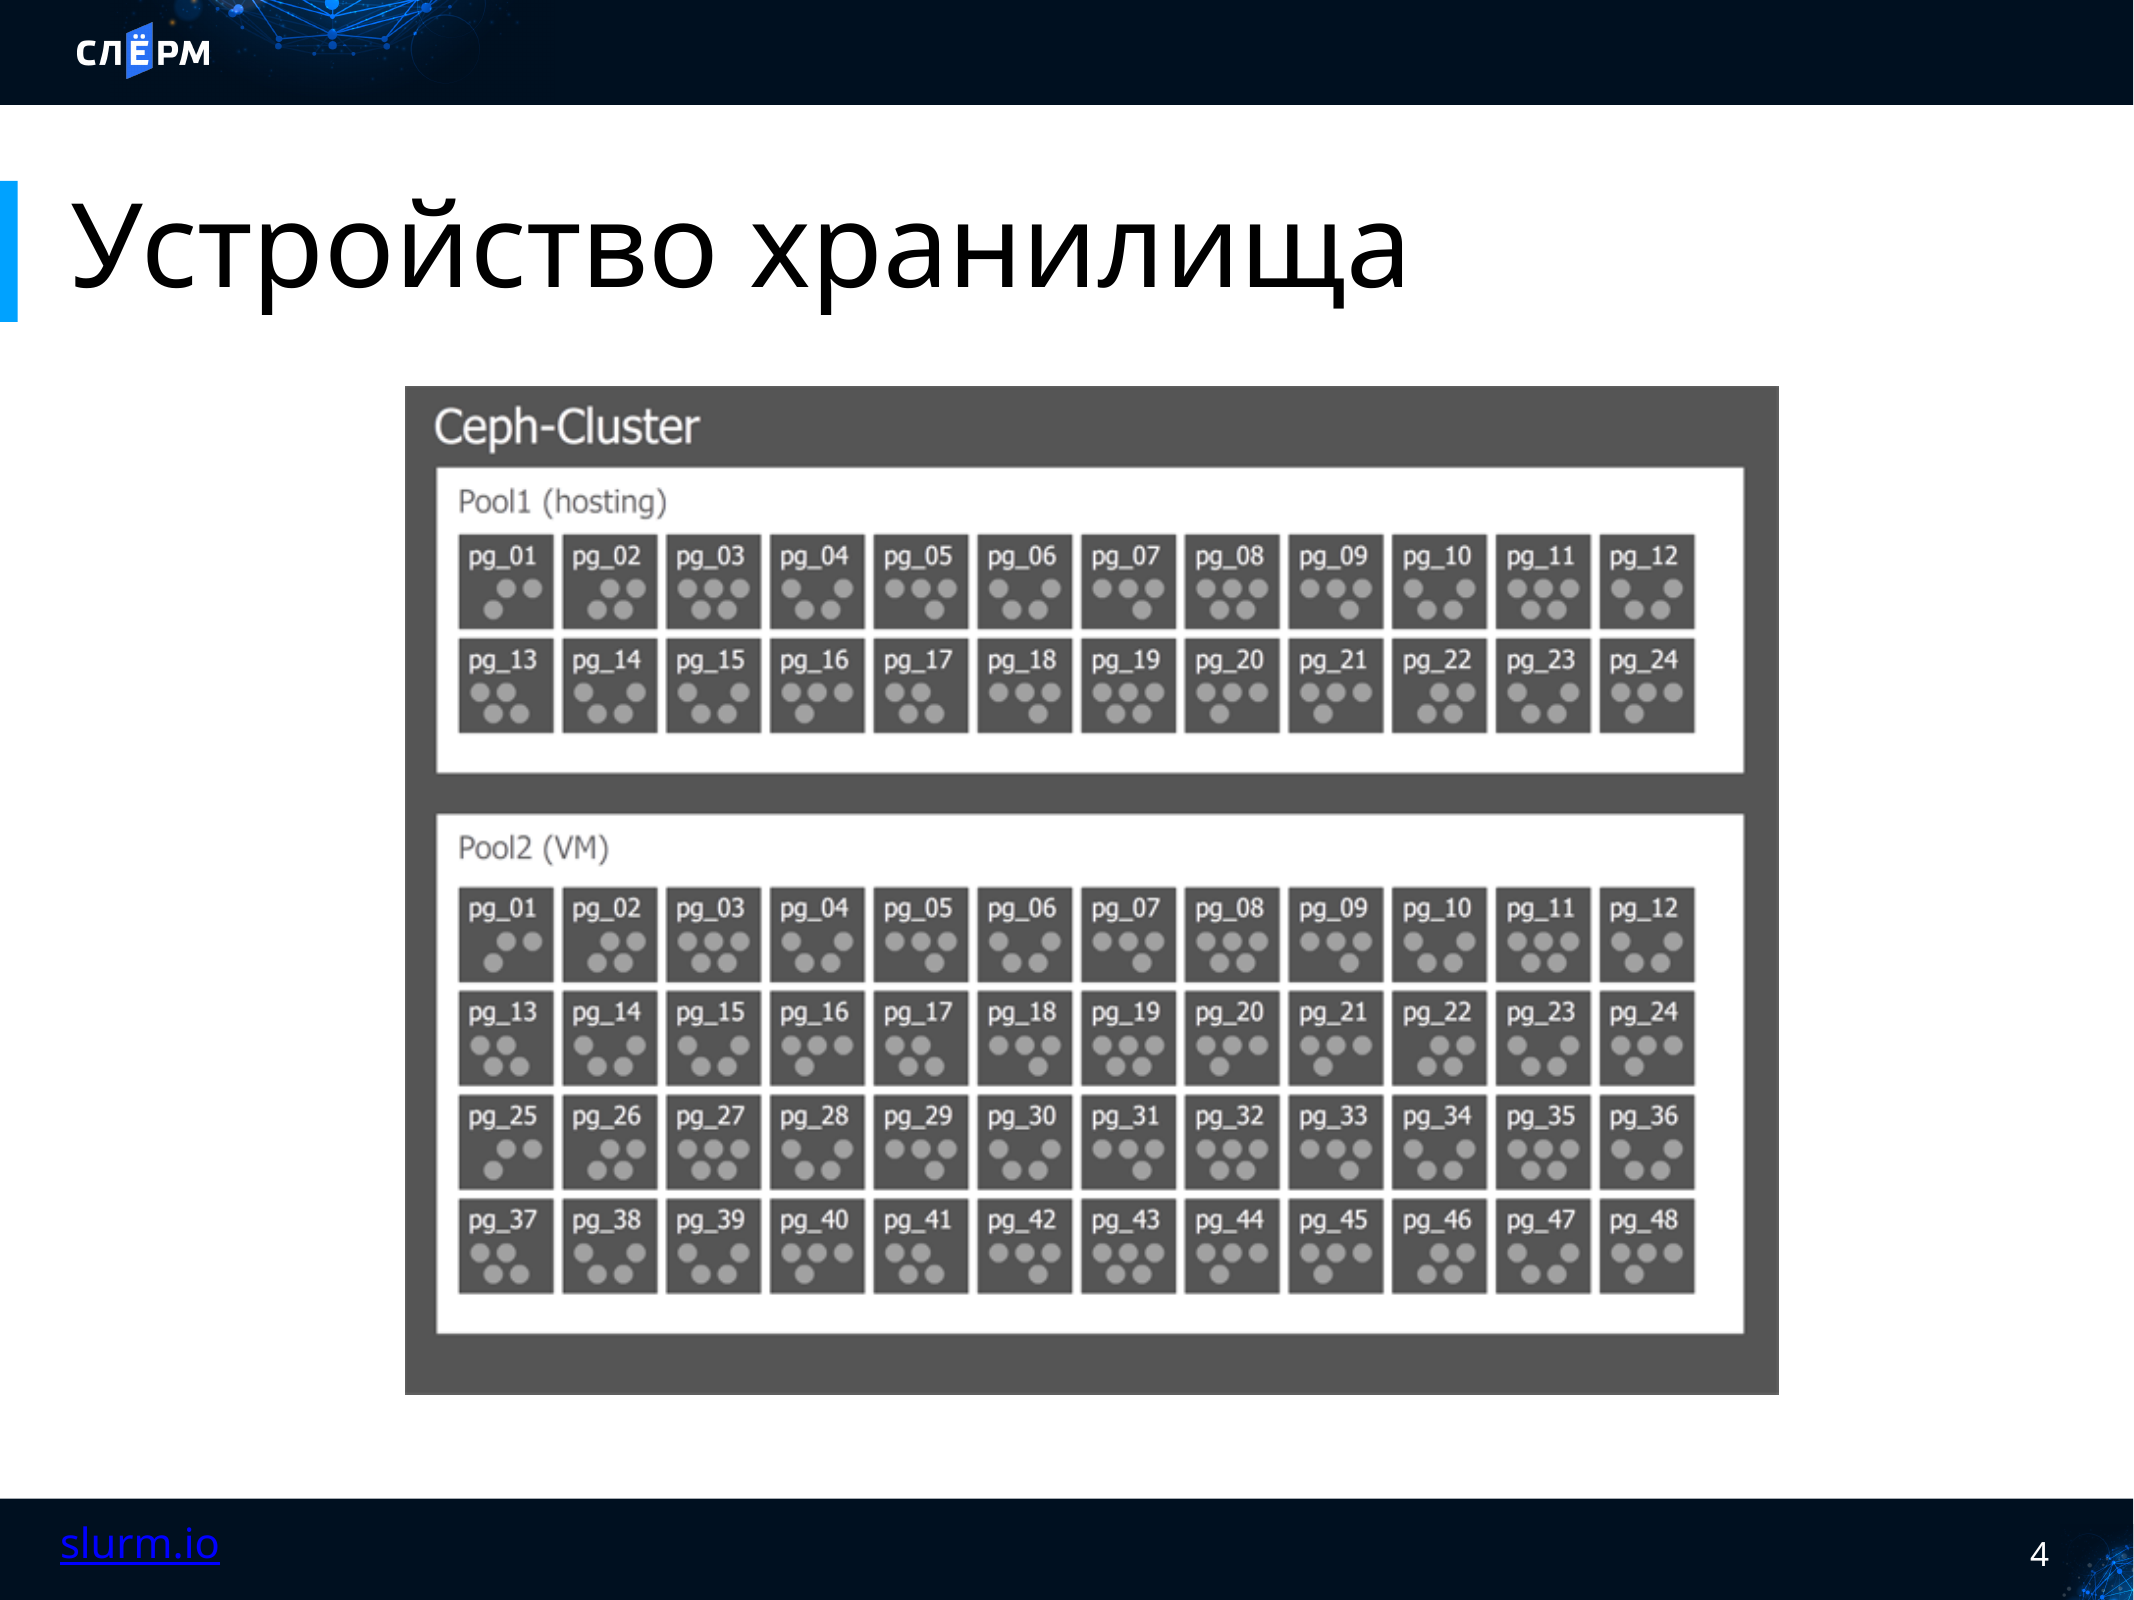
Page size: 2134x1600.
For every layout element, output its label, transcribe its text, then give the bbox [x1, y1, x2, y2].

picture [2060, 1524, 2134, 1600]
text_box slurm.io [51, 1508, 229, 1583]
text_box [0, 0, 2134, 105]
picture [404, 386, 1780, 1396]
title Устройство хранилища [61, 161, 1788, 337]
text_box [0, 1498, 2134, 1600]
picture [77, 0, 556, 101]
text_box [0, 180, 18, 322]
text_box 4 [1949, 1524, 2060, 1587]
